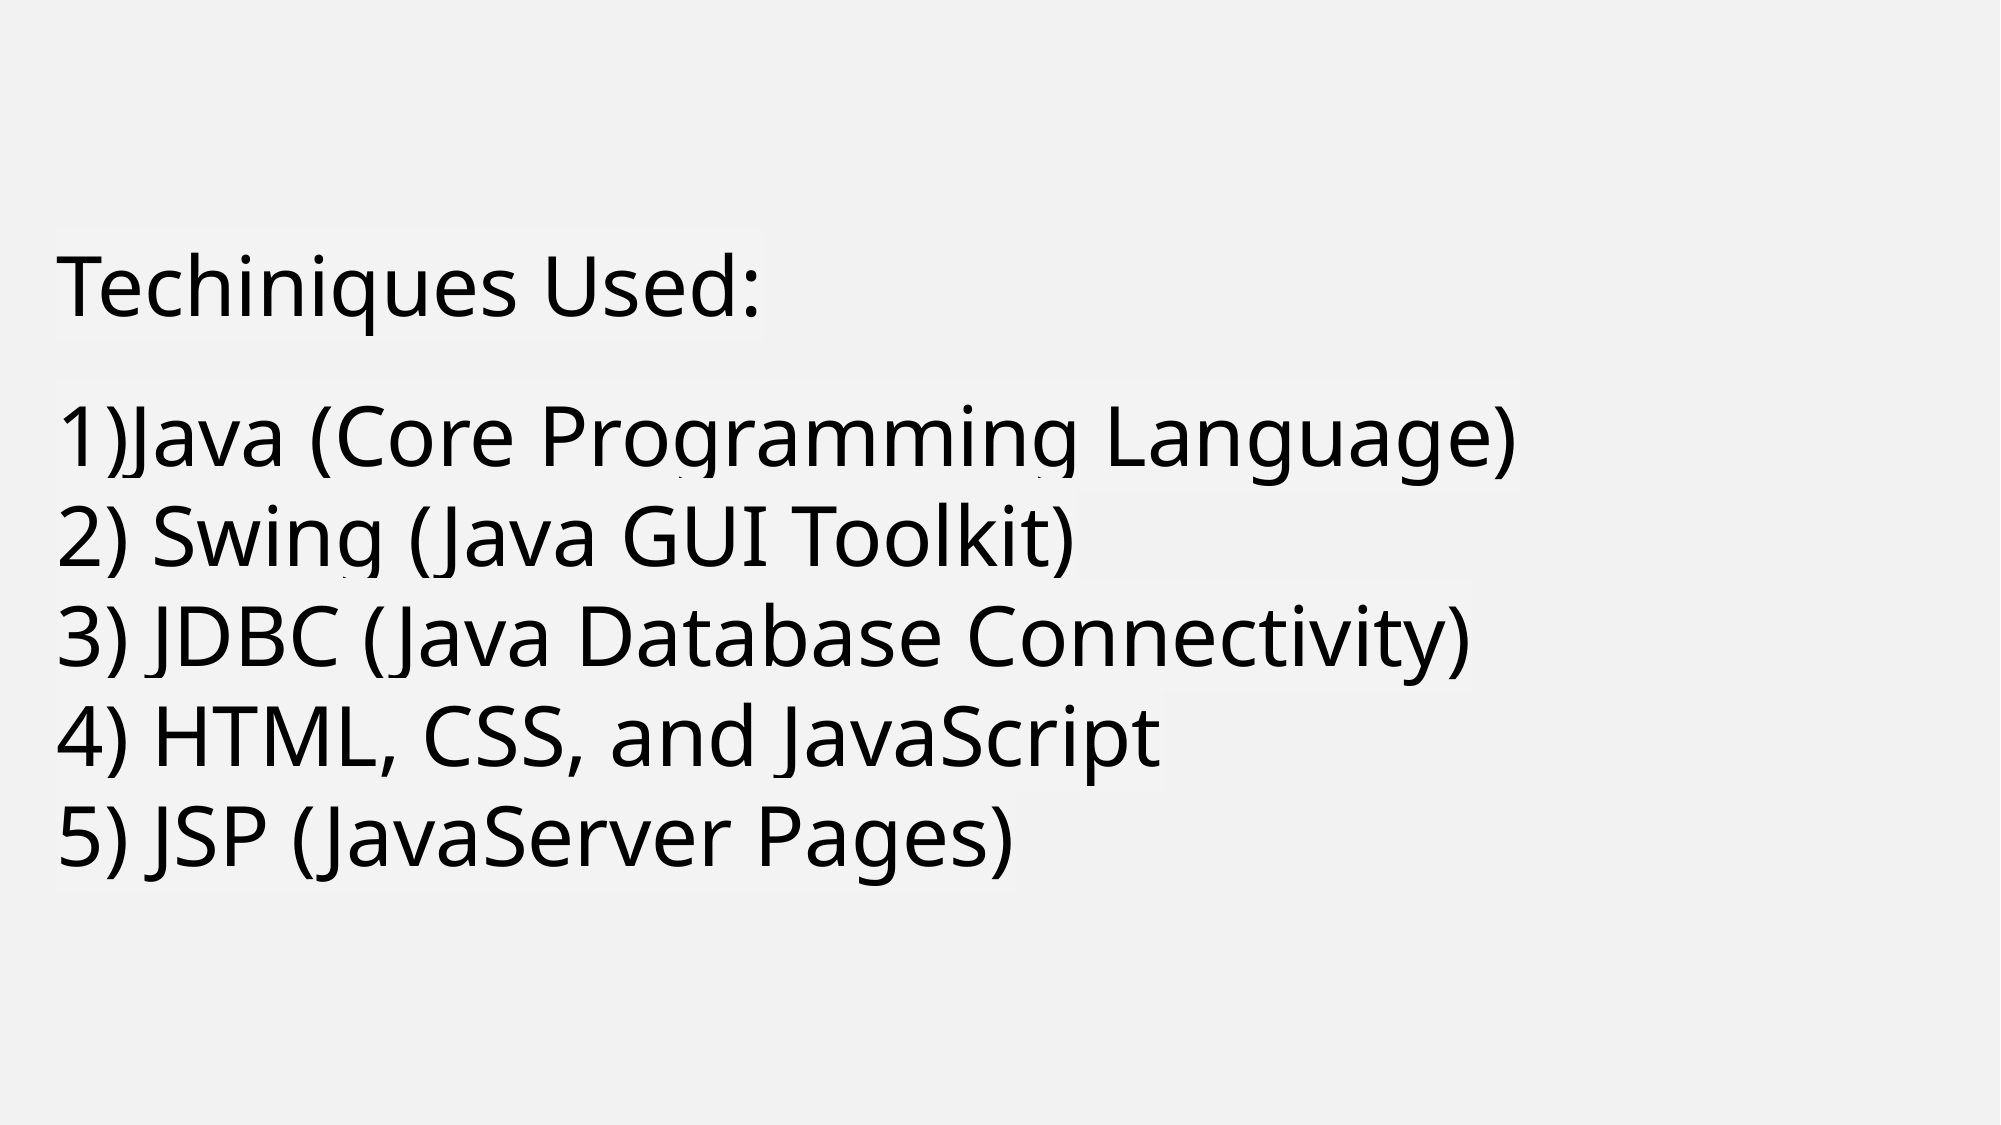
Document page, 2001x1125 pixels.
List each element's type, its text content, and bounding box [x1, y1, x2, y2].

text_box Techiniques Used: 1)Java (Core Programming Language) 2) Swing (Java GUI Toolkit) 3) JDBC (Java Database Connectivity) 4) HTML, CSS, and JavaScript 5) JSP (JavaServer Pages) [42, 126, 2000, 891]
